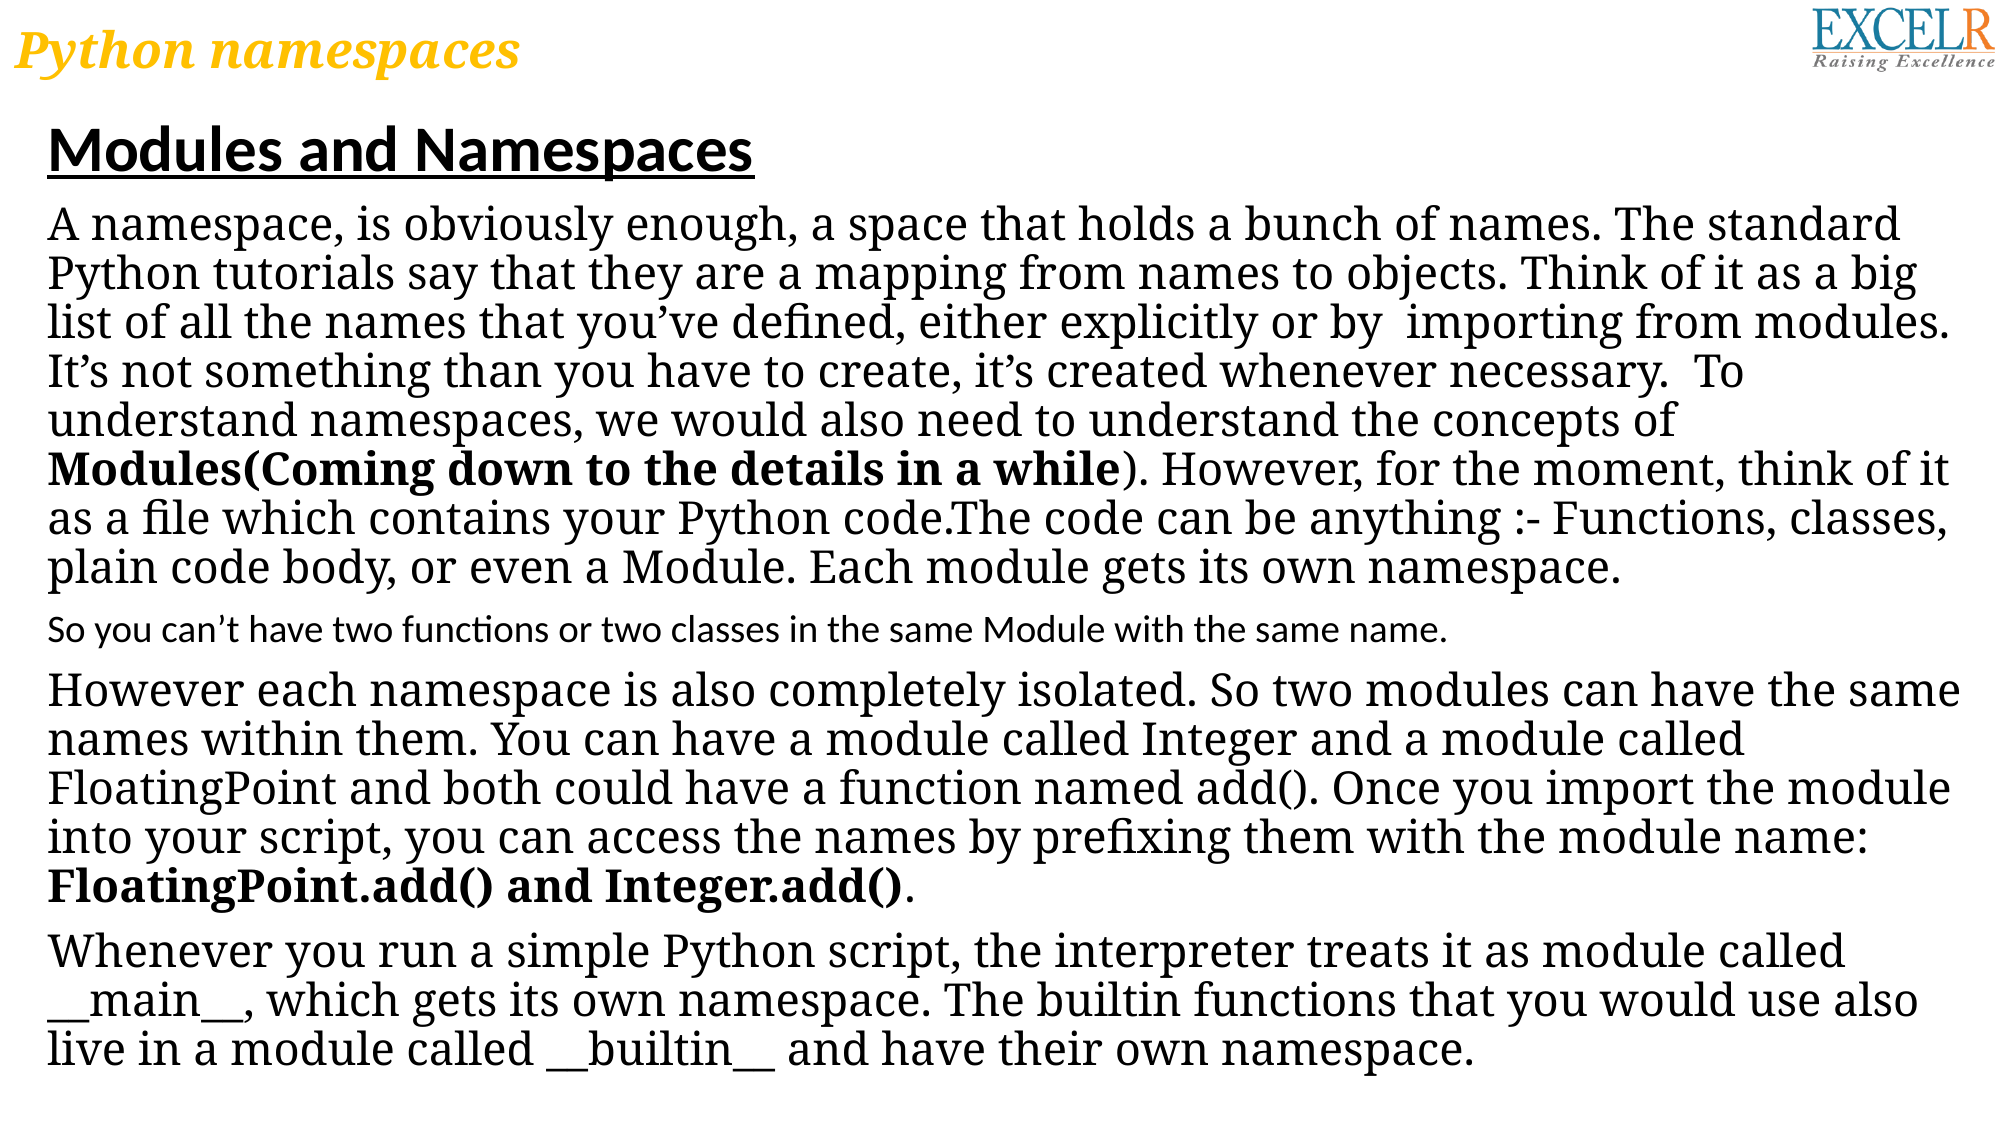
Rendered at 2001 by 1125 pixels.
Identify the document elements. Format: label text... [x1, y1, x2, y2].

picture [1806, 0, 2000, 73]
list Modules and Namespaces A namespace, is obviously enough, a space that holds a bunch of names. The standard Python tutorials say that they are a mapping from names to objects. Think of it as a big list of all the names that you’ve defined, either explicitly or by importing from modules. It’s not something than you have to create, it’s created whenever necessary. To understand namespaces, we would also need to understand the concepts of Modules(Coming down to the details in a while). However, for the moment, think of it as a file which contains your Python code.The code can be anything :- Functions, classes, plain code body, or even a Module. Each module gets its own namespace. So you can’t have two functions or two classes in the same Module with the same name. However each namespace is also completely isolated. So two modules can have the same names within them. You can have a module called Integer and a module called FloatingPoint and both could have a function named add(). Once you import the module into your script, you can access the names by prefixing them with the module name: FloatingPoint.add() and Integer.add(). Whenever you run a simple Python script, the interpreter treats it as module called __main__, which gets its own namespace. The builtin functions that you would use also live in a module called __builtin__ and have their own namespace. [32, 107, 2000, 1093]
title Python namespaces [0, 0, 576, 105]
